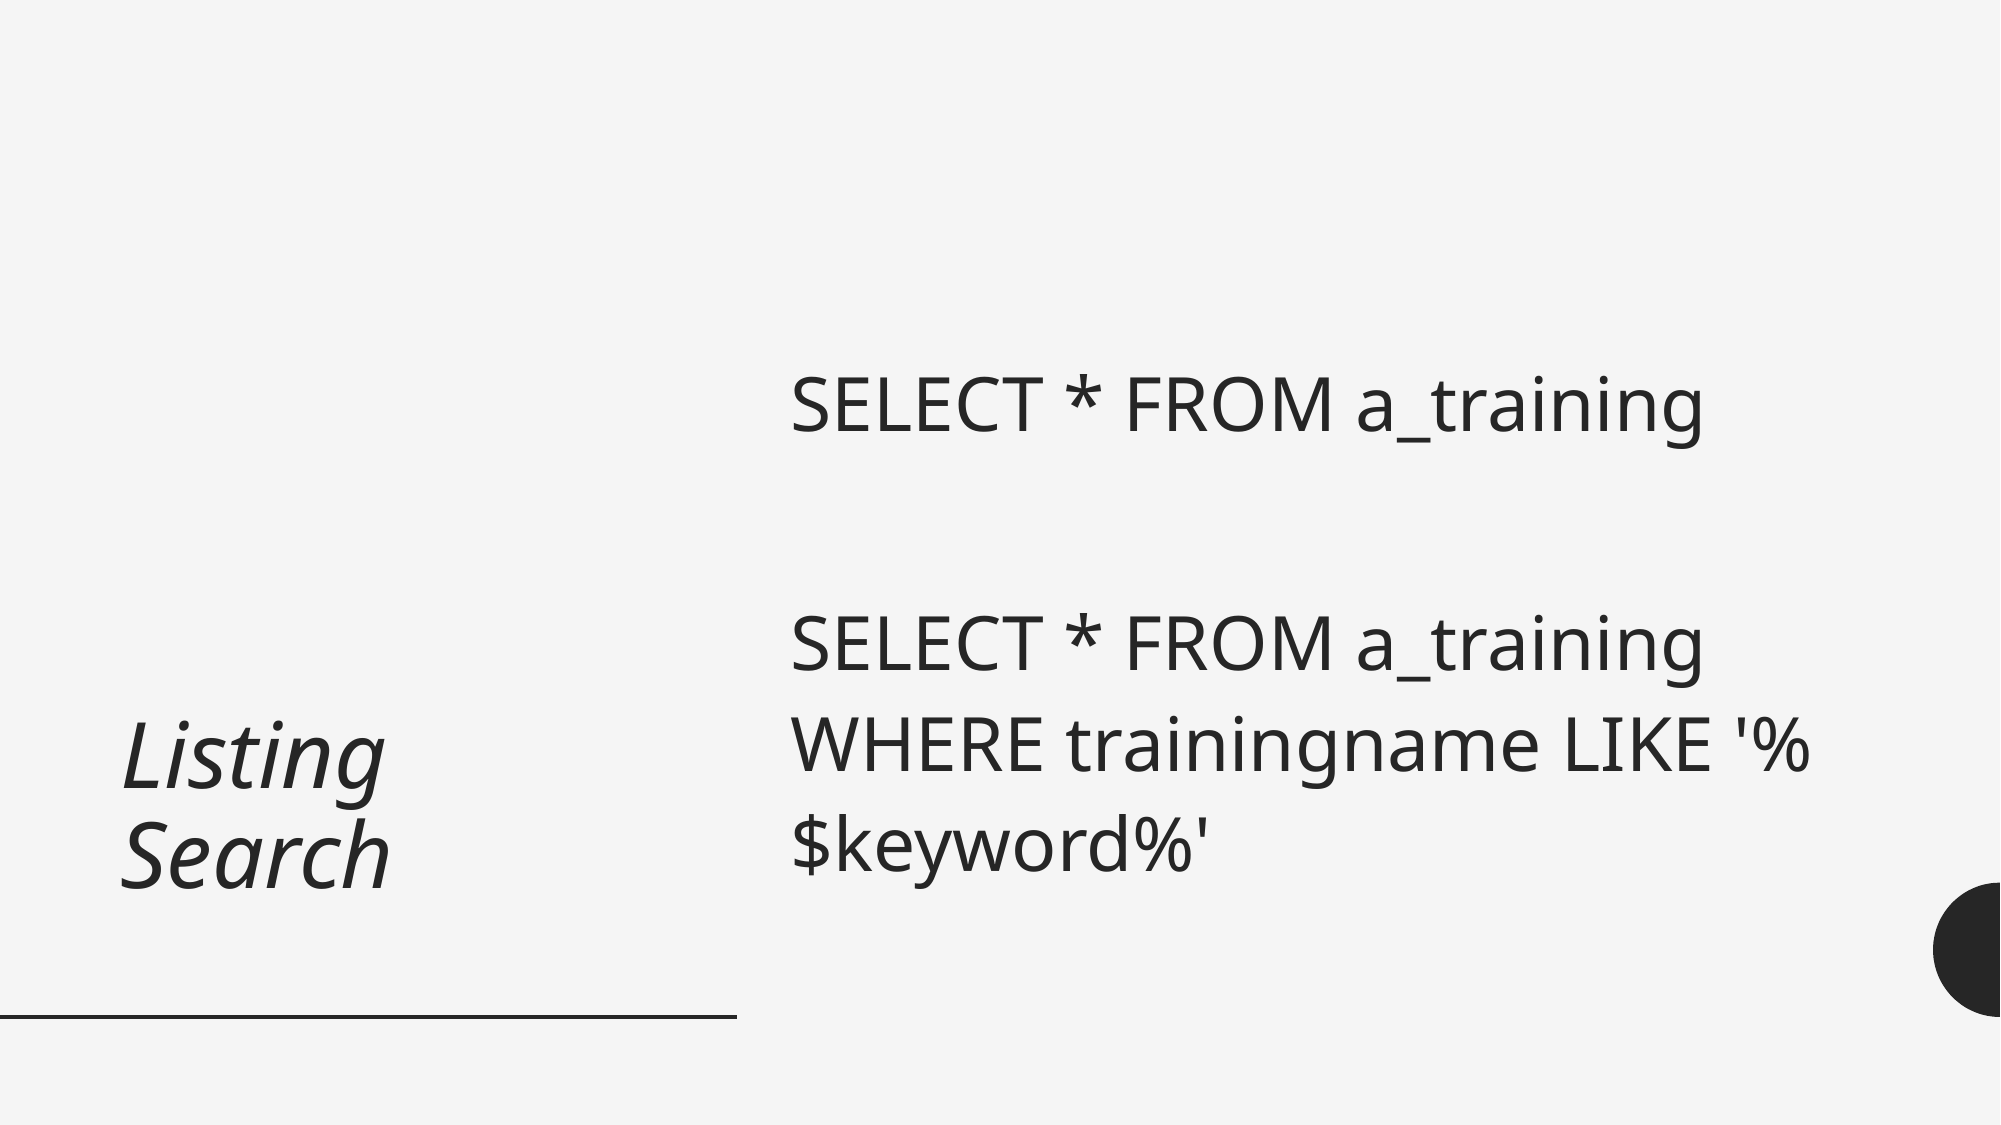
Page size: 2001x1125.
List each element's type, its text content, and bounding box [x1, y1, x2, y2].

list SELECT * FROM a_training SELECT * FROM a_training WHERE trainingname LIKE '%$keyword%' [775, 338, 1895, 936]
title Listing Search [105, 105, 751, 916]
